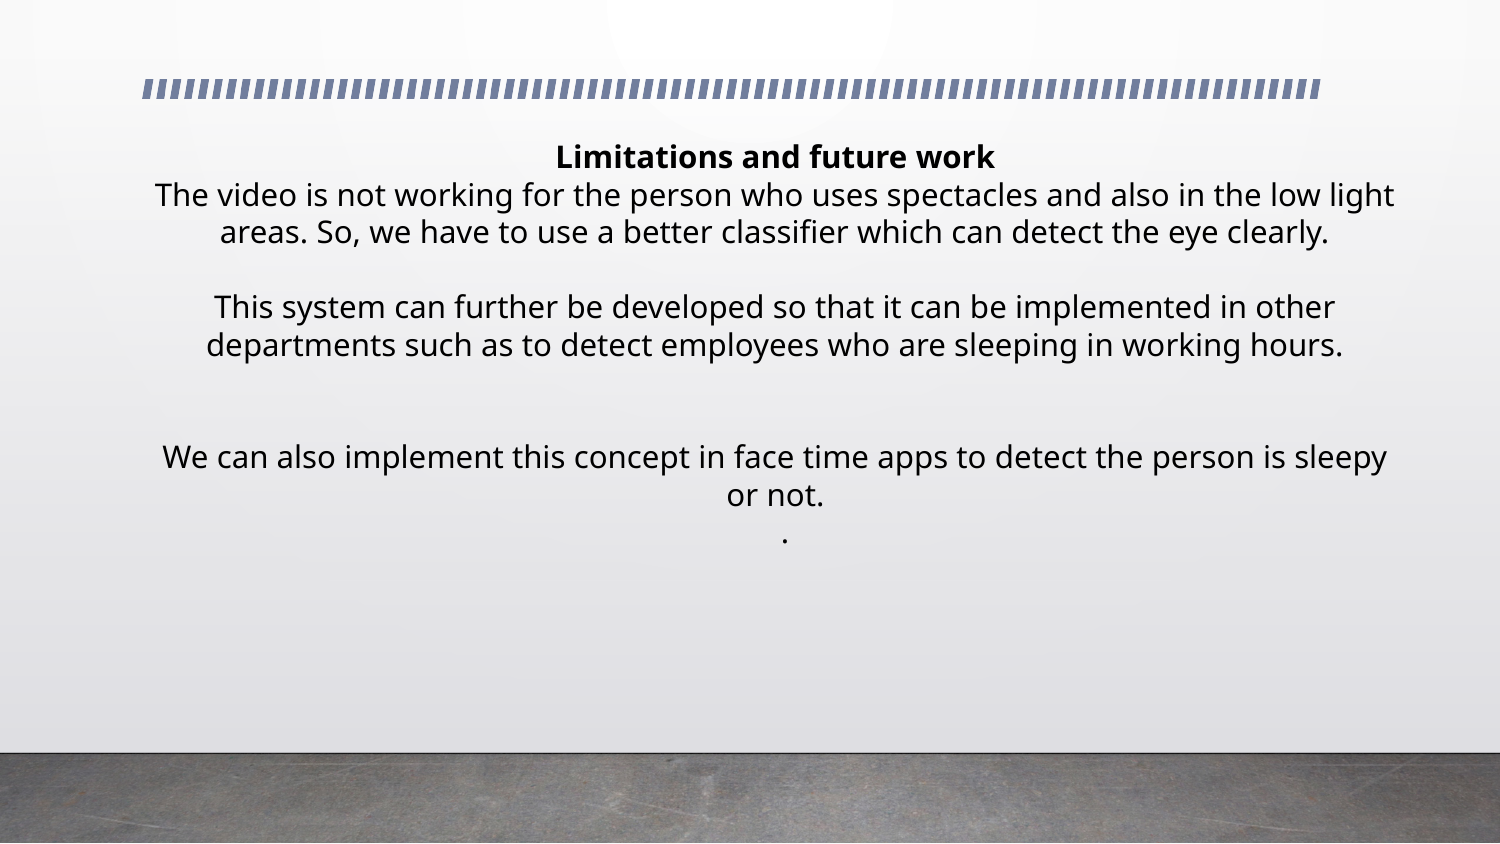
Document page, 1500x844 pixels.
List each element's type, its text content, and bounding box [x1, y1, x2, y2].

text_box Limitations and future work The video is not working for the person who uses spectacles and also in the low light areas. So, we have to use a better classifier which can detect the eye clearly. This system can further be developed so that it can be implemented in other departments such as to detect employees who are sleeping in working hours. We can also implement this concept in face time apps to detect the person is sleepy or not. . [131, 130, 1420, 595]
picture [0, 753, 1500, 843]
